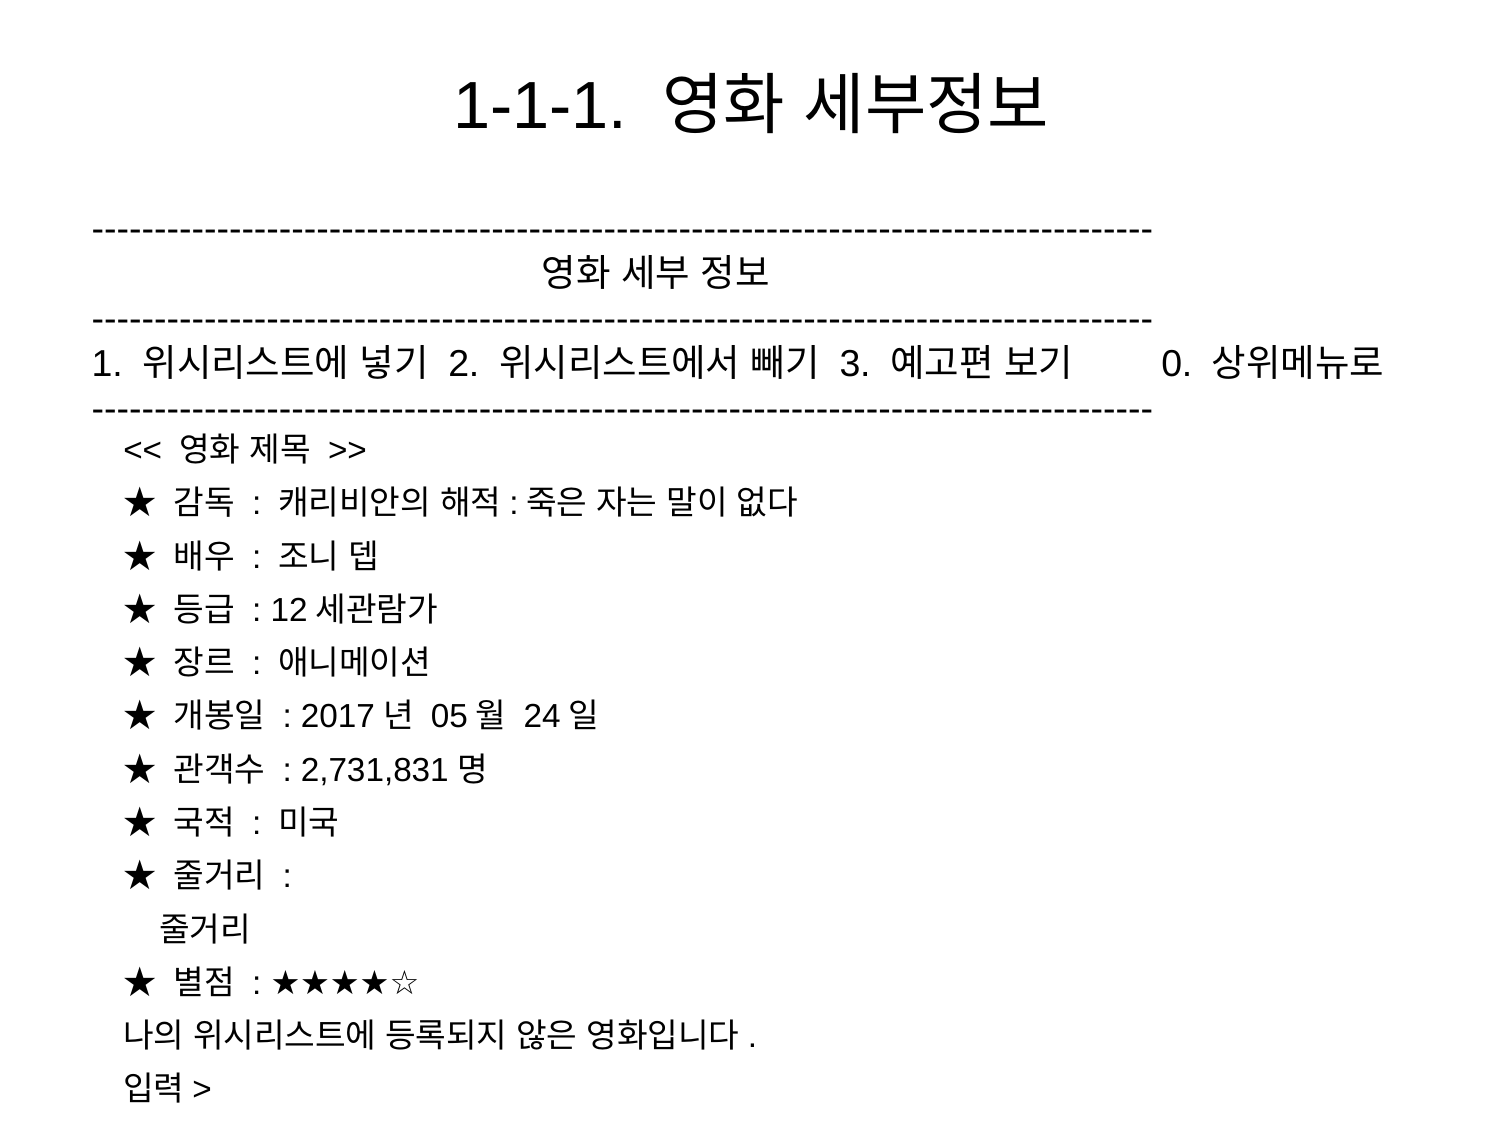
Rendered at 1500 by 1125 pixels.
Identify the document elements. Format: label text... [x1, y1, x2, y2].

text_box ------------------------------------------------------------------------------------- 영화 세부 정보 ------------------------------------------------------------------------------------- 1. 위시리스트에 넣기 2. 위시리스트에서 빼기 3. 예고편 보기 0. 상위메뉴로 ------------------------------------------------------------------------------------- [76, 196, 1424, 457]
text_box 1-1-1. 영화 세부정보 [76, 30, 1427, 174]
list << 영화 제목 >> ★ 감독 : 캐리비안의 해적:죽은 자는 말이 없다 ★ 배우 : 조니 뎁 ★ 등급 : 12세관람가 ★ 장르 : 애니메이션 ★ 개봉일 : 2017년 05월 24일 ★ 관객수 : 2,731,831명 ★ 국적 : 미국 ★ 줄거리 : 줄거리 ★ 별점 : ★★★★☆ 나의 위시리스트에 등록되지 않은 영화입니다. 입력> [75, 420, 1425, 1106]
